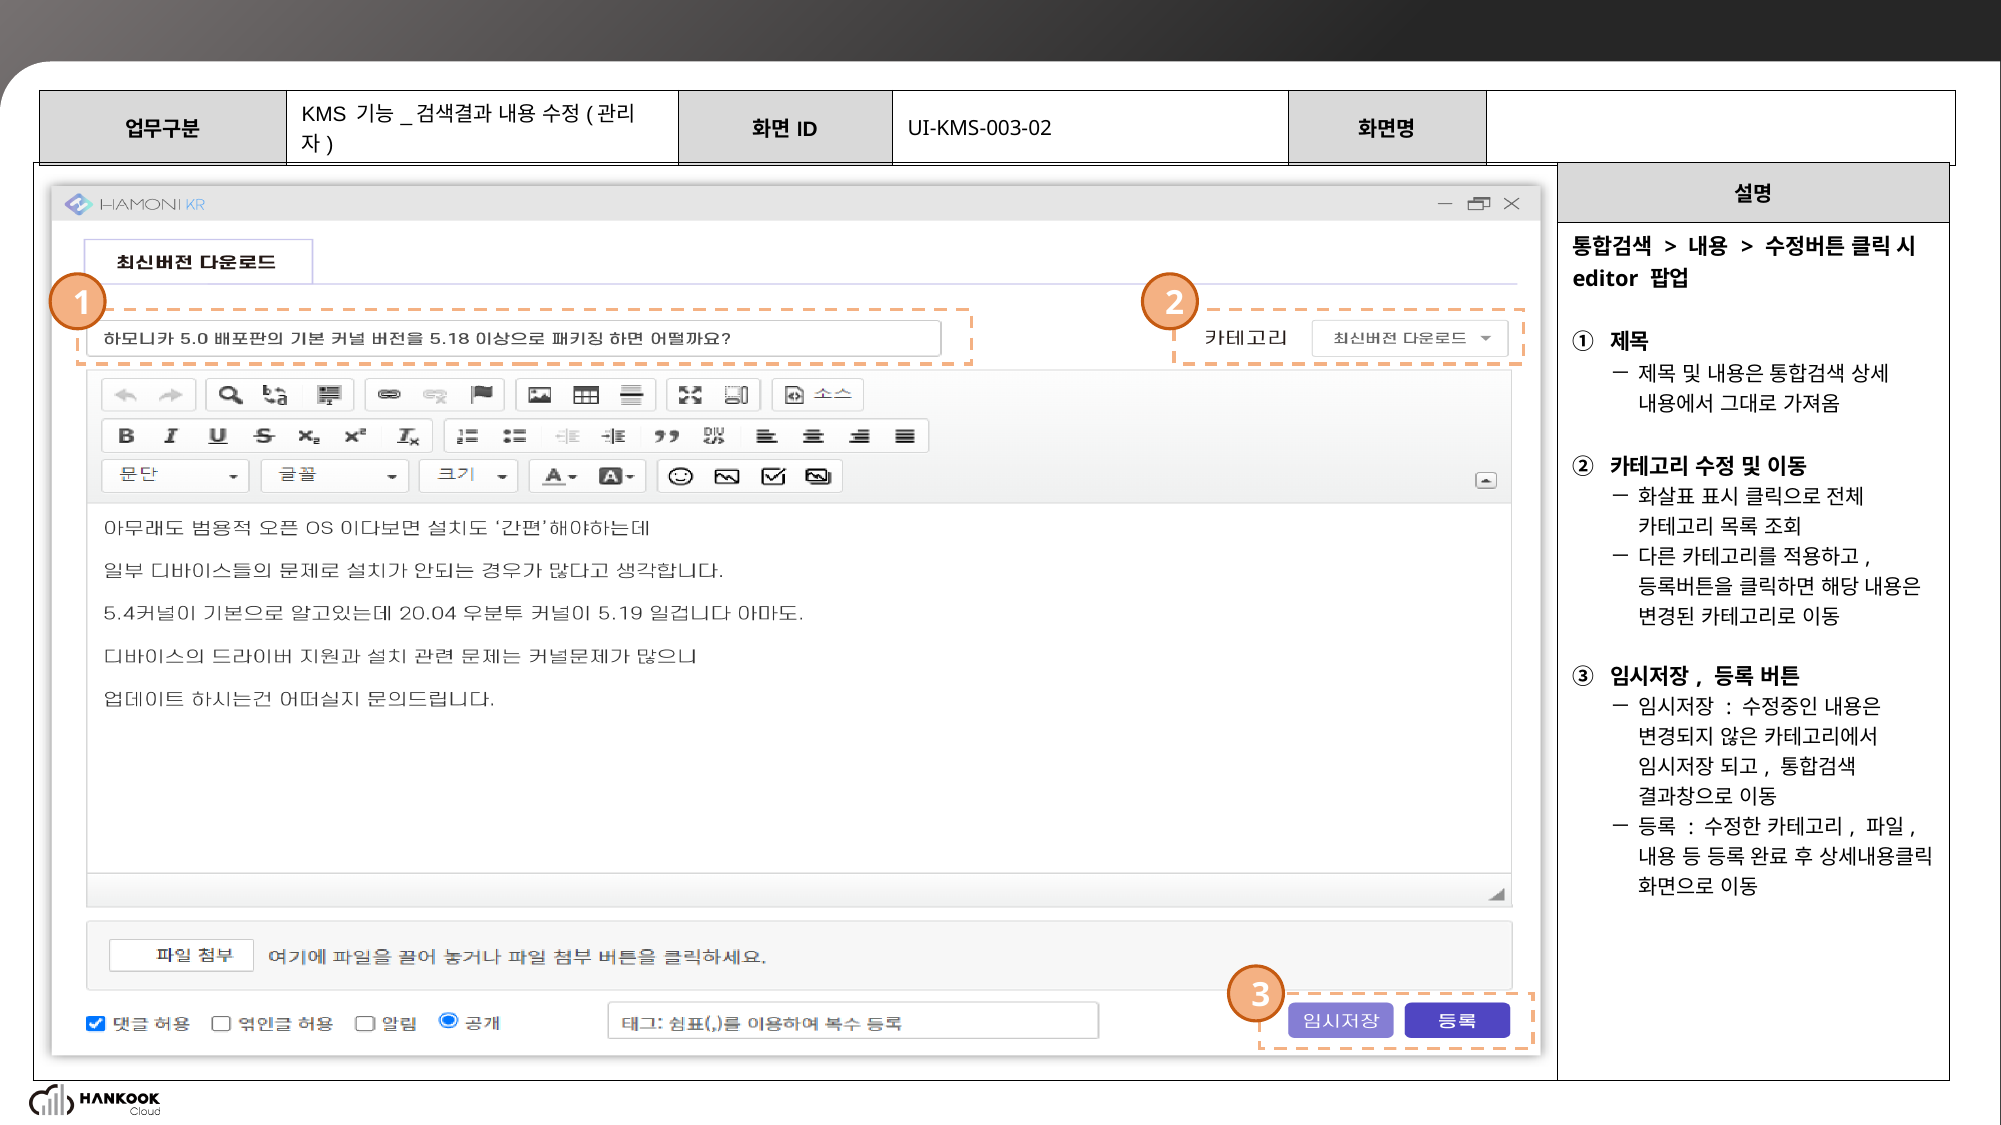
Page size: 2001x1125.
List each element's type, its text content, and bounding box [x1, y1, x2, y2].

table_cell 통합검색 > 내용 > 수정버튼 클릭 시 editor 팝업 제목 제목 및 내용은 통합검색 상세 내용에서 그대로 가져옴 카테고리 수정 및 이동 화살표 표시 클릭으로 전체 카테고리 목록 조회 다른 카테고리를 적용하고, 등록버튼을 클릭하면 해당 내용은 변경된 카테고리로 이동 임시저장, 등록 버튼 임시저장 : 수정중인 내용은 변경되지 않은 카테고리에서 임시저장 되고, 통합검색 결과창으로 이동 등록 : 수정한 카테고리, 파일, 내용 등 등록 완료 후 상세내용클릭 화면으로 이동 [1558, 223, 1949, 1080]
table_header [1487, 91, 1955, 165]
table_header KMS 기능_검색결과 내용 수정(관리자) [287, 91, 678, 162]
table_header 설명 [1558, 163, 1949, 222]
table_header [34, 163, 1557, 1080]
table_header 화면ID [679, 91, 892, 162]
table_header 화면명 [1289, 91, 1486, 162]
picture [39, 174, 1553, 1067]
table_header 업무구분 [40, 91, 286, 162]
picture [29, 1084, 160, 1116]
table_header UI-KMS-003-02 [893, 91, 1288, 162]
